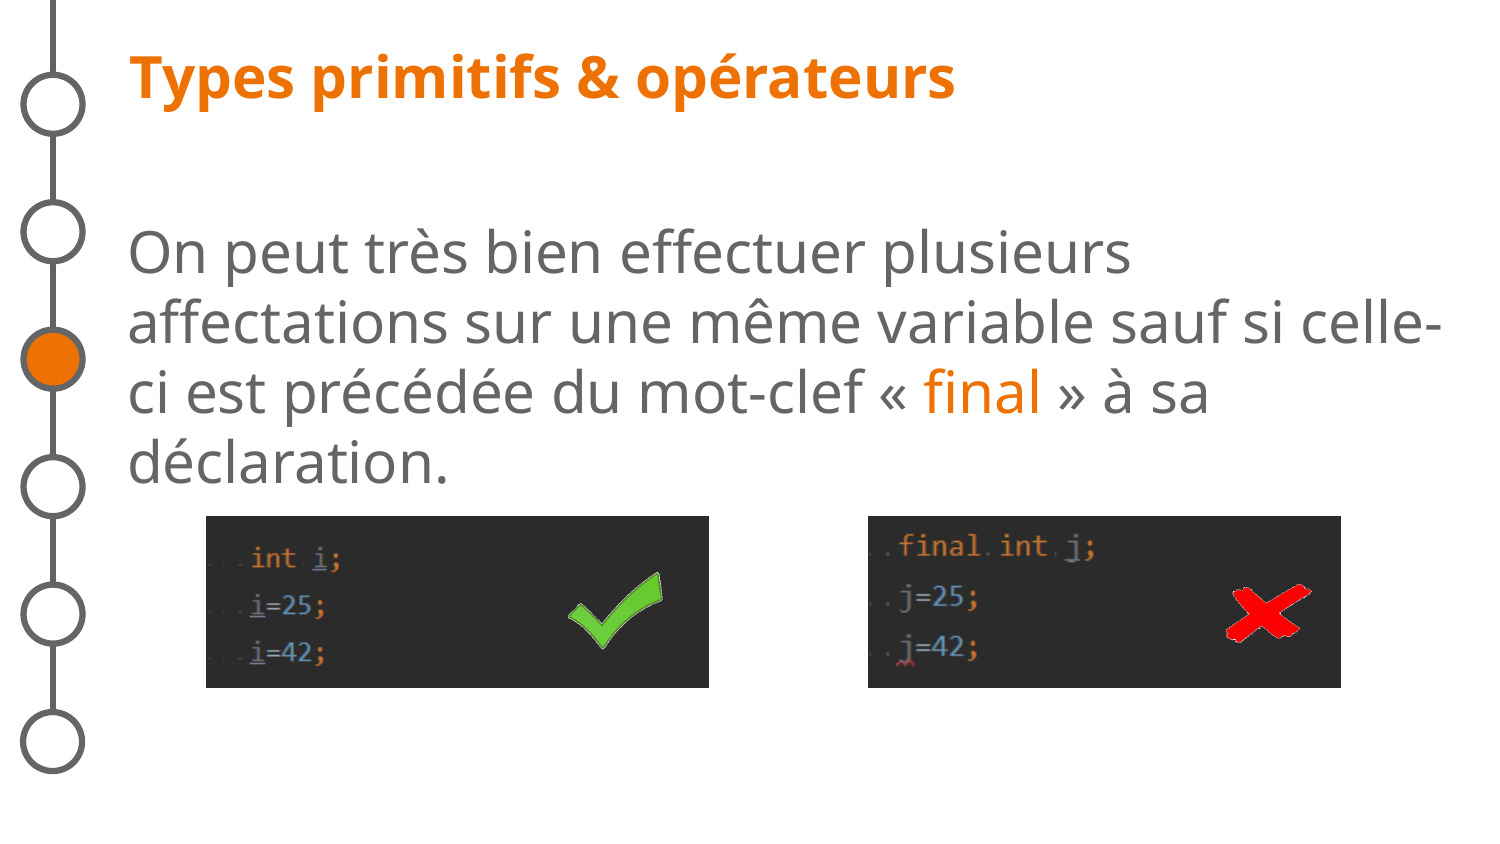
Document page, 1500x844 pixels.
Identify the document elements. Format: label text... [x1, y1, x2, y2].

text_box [22, 0, 83, 772]
title Types primitifs & opérateurs [129, 30, 1444, 120]
picture [206, 515, 709, 689]
picture [868, 515, 1341, 689]
text_box On peut très bien effectuer plusieurs affectations sur une même variable sauf si celle-ci est précédée du mot-clef « final » à sa déclaration. [112, 133, 1477, 812]
